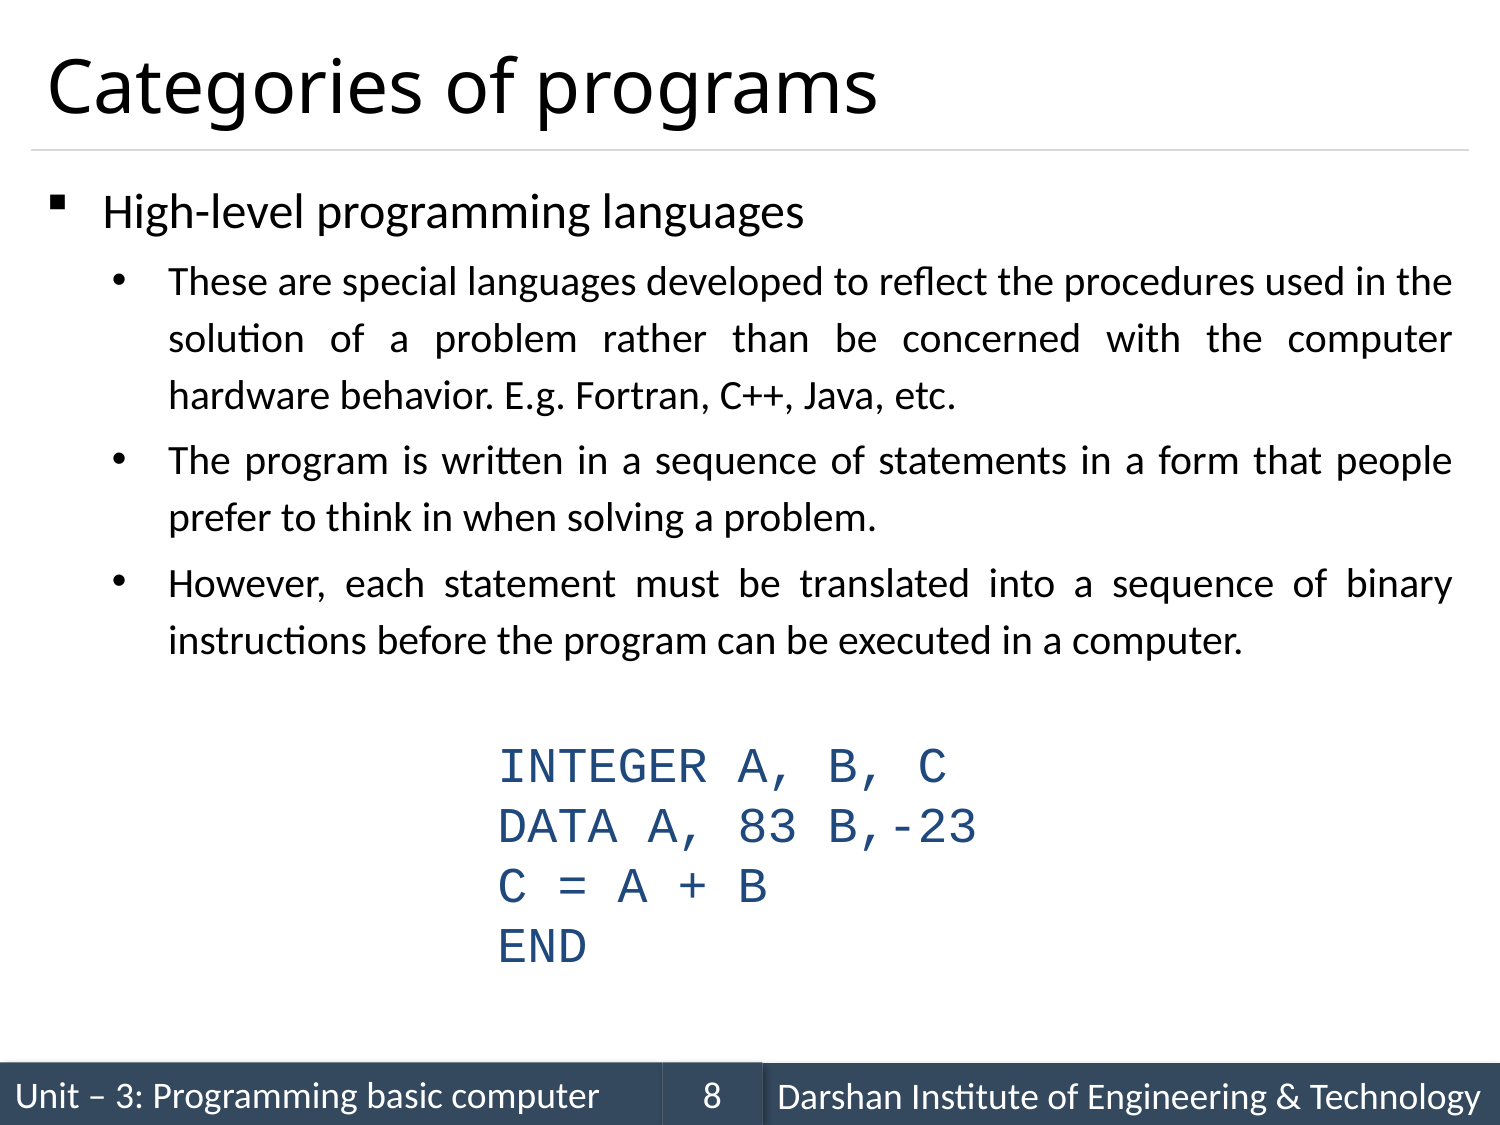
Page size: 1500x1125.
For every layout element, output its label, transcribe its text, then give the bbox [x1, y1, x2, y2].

list High-level programming languages These are special languages developed to reflect the procedures used in the solution of a problem rather than be concerned with the computer hardware behavior. E.g. Fortran, C++, Java, etc. The program is written in a sequence of statements in a form that people prefer to think in when solving a problem. However, each statement must be translated into a sequence of binary instructions before the program can be executed in a computer. [31, 162, 1469, 1038]
title Categories of programs [31, 17, 1469, 150]
text_box INTEGER A, B, C DATA A, 83 B,-23 C = A + B END [482, 724, 1018, 980]
